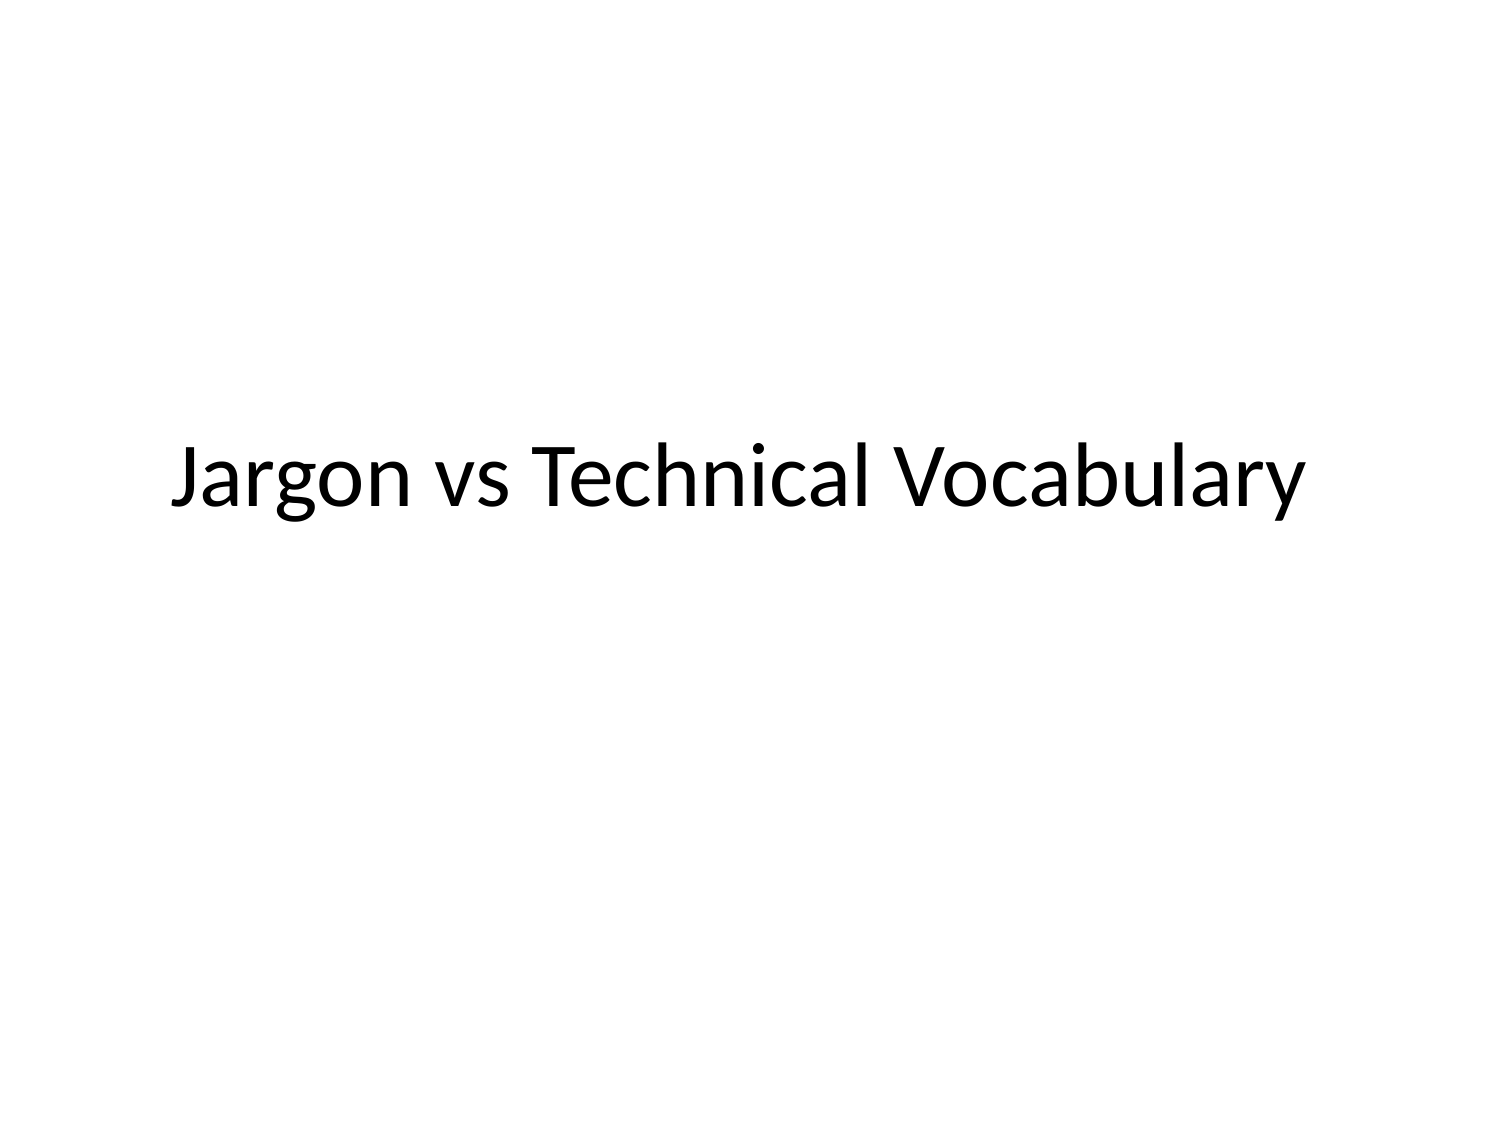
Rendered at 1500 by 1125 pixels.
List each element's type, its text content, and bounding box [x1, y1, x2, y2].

title Jargon vs Technical Vocabulary [112, 349, 1388, 591]
